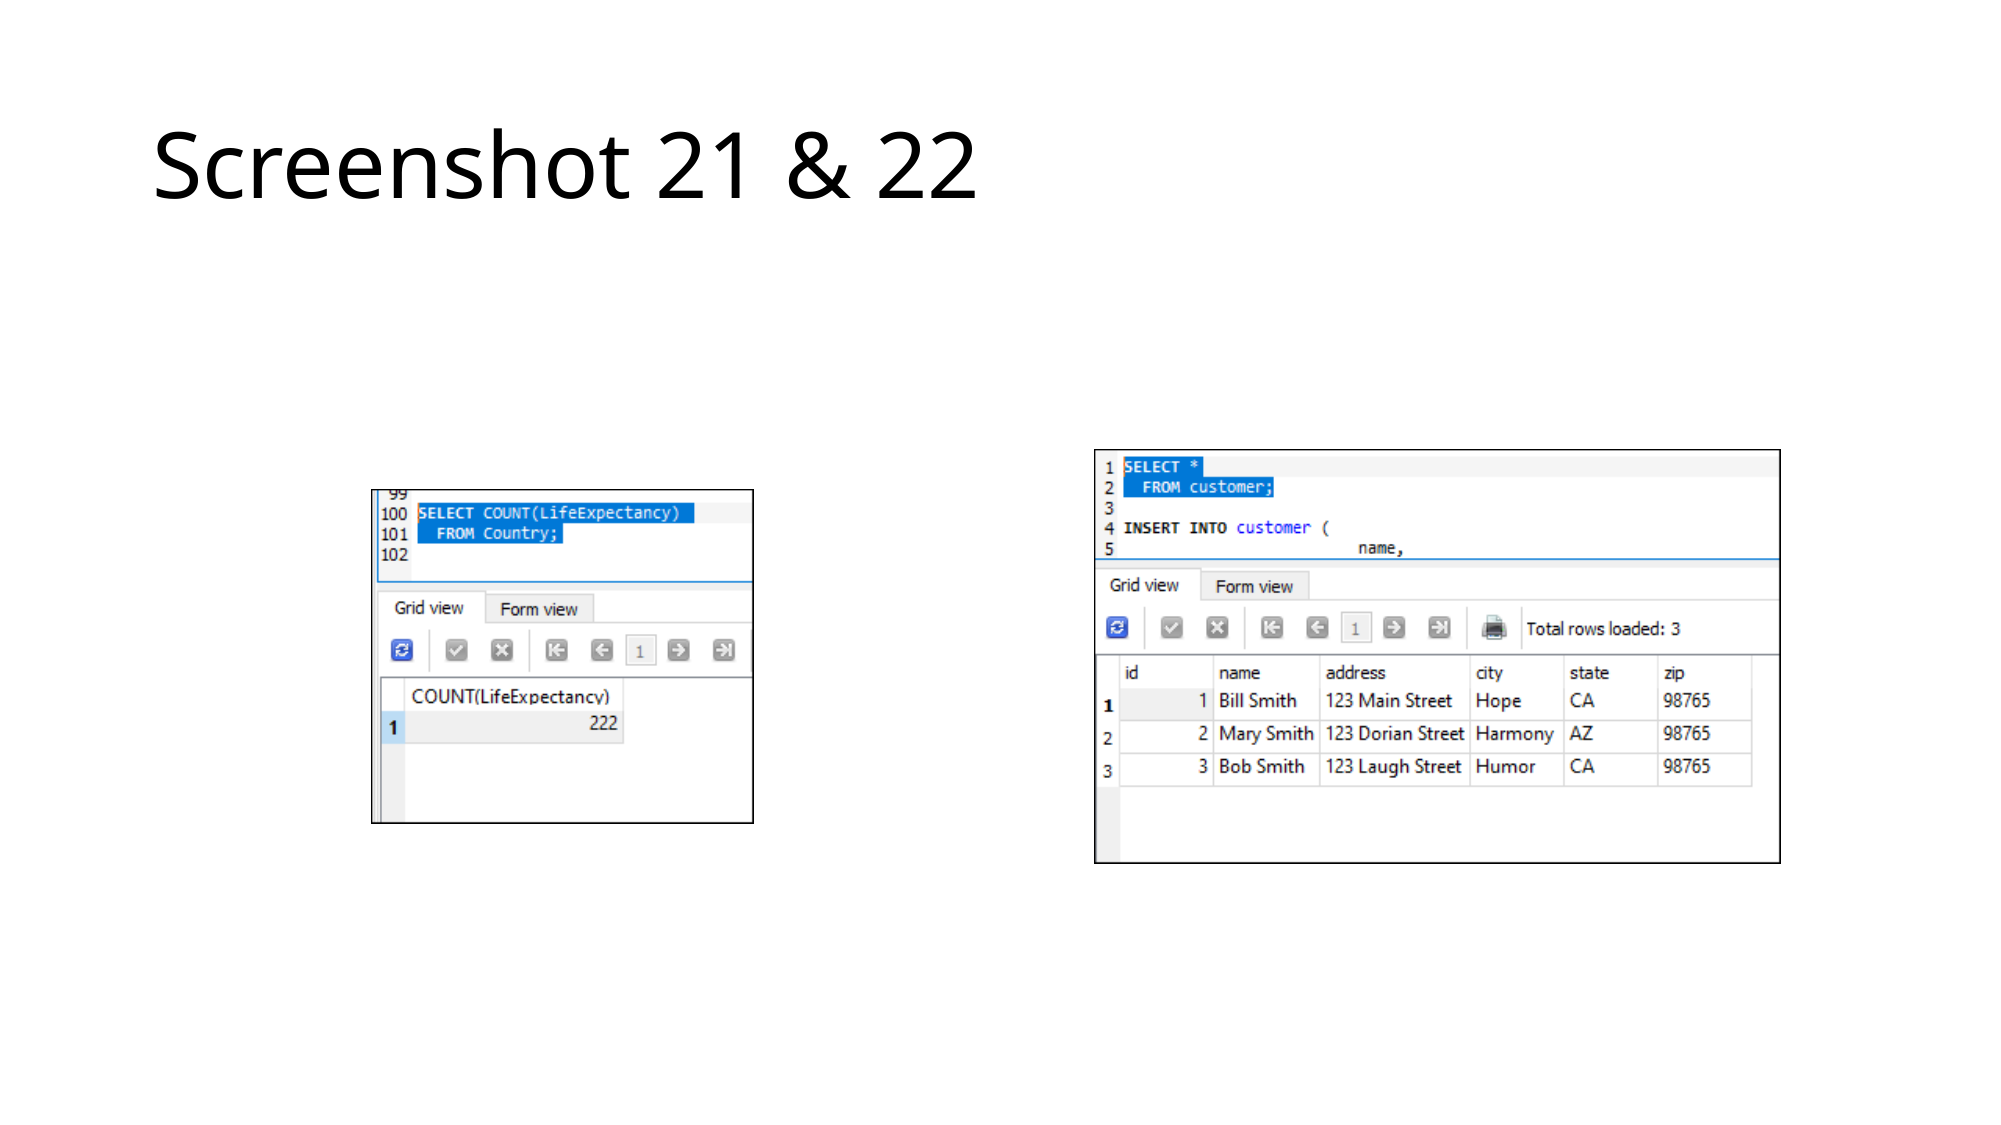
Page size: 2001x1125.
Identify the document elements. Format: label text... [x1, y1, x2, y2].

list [371, 489, 754, 824]
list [1094, 449, 1781, 864]
title Screenshot 21 & 22 [137, 59, 1863, 278]
